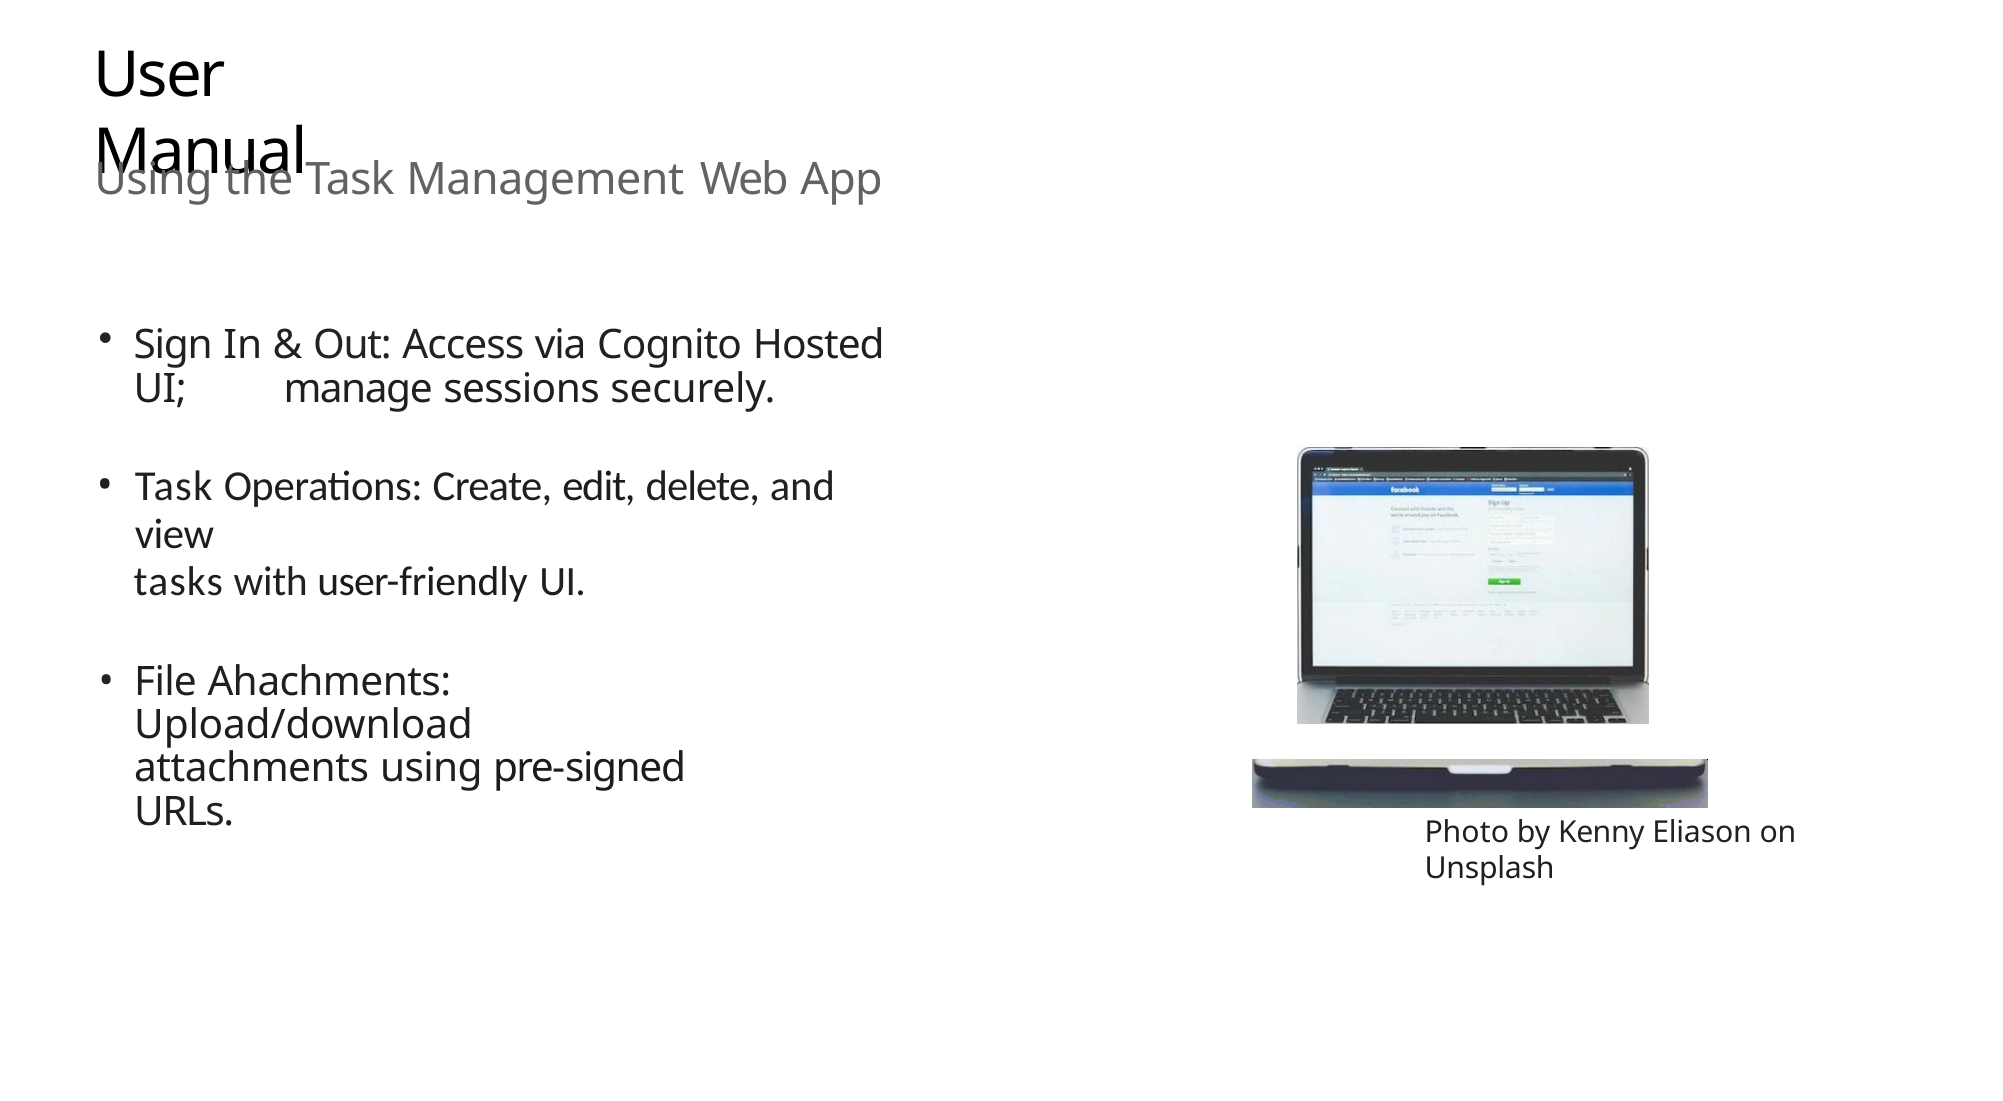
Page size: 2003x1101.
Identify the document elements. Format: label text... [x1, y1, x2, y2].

text_box Photo by Kenny Eliason on Unsplash [1422, 809, 1918, 885]
text_box Using the Task Management Web App Sign In & Out: Access via Cognito Hosted UI; manage sessions securely. Task Operations: Create, edit, delete, and view tasks with user-friendly UI. File Ahachments: Upload/download attachments using pre-signed URLs. [92, 147, 927, 833]
picture [1297, 447, 1650, 725]
picture [1251, 759, 1708, 808]
title User Manual [91, 31, 434, 217]
